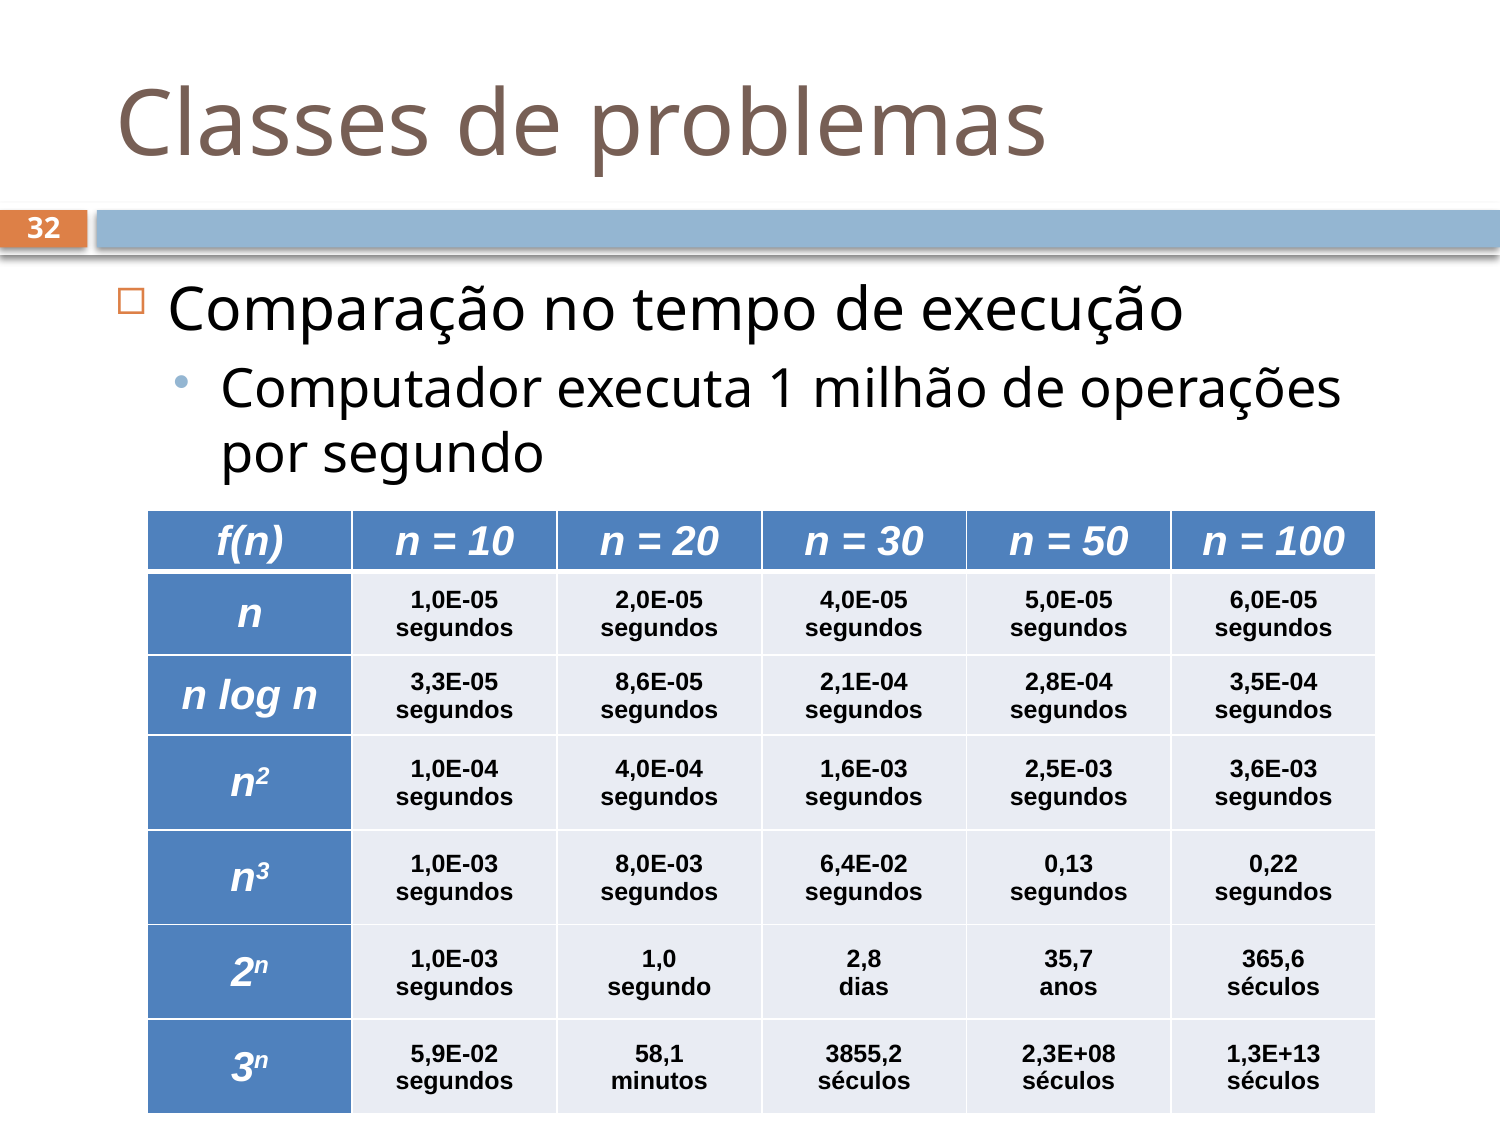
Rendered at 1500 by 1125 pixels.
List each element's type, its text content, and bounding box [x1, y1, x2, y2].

table_cell 3,5E-04 segundos [1172, 656, 1375, 734]
slide_number 32 [0, 208, 88, 249]
table_cell 2n [148, 925, 351, 1018]
table_header n = 50 [967, 511, 1170, 569]
table_cell n log n [148, 656, 351, 734]
table_cell 0,13 segundos [967, 831, 1170, 924]
table_header f(n) [148, 511, 351, 569]
title Classes de problemas [100, 37, 1438, 200]
table_cell 58,1 minutos [558, 1020, 761, 1113]
table_cell 3n [148, 1020, 351, 1113]
table_cell 1,0E-03 segundos [353, 831, 556, 924]
table_cell n [148, 574, 351, 654]
table_cell 1,0E-03 segundos [353, 925, 556, 1018]
table_header n = 20 [558, 511, 761, 569]
table_cell 0,22 segundos [1172, 831, 1375, 924]
table_cell 2,3E+08 séculos [967, 1020, 1170, 1113]
table_cell 3855,2 séculos [763, 1020, 966, 1113]
table_cell 1,0E-05 segundos [353, 574, 556, 654]
table_cell 4,0E-04 segundos [558, 736, 761, 829]
table_cell 3,3E-05 segundos [353, 656, 556, 734]
table_cell 4,0E-05 segundos [763, 574, 966, 654]
table_cell 2,0E-05 segundos [558, 574, 761, 654]
table_cell n3 [148, 831, 351, 924]
table_cell 1,6E-03 segundos [763, 736, 966, 829]
table_cell 1,3E+13 séculos [1172, 1020, 1375, 1113]
table_cell 2,1E-04 segundos [763, 656, 966, 734]
table_header n = 100 [1172, 511, 1375, 569]
table_cell 3,6E-03 segundos [1172, 736, 1375, 829]
table_cell 5,9E-02 segundos [353, 1020, 556, 1113]
table_cell 1,0E-04 segundos [353, 736, 556, 829]
table_header n = 10 [353, 511, 556, 569]
table_cell 1,0 segundo [558, 925, 761, 1018]
table_cell 6,4E-02 segundos [763, 831, 966, 924]
table_cell 8,0E-03 segundos [558, 831, 761, 924]
table_cell n2 [148, 736, 351, 829]
table_cell 6,0E-05 segundos [1172, 574, 1375, 654]
table_cell 365,6 séculos [1172, 925, 1375, 1018]
table_header n = 30 [763, 511, 966, 569]
table_cell 35,7 anos [967, 925, 1170, 1018]
table_cell 2,8E-04 segundos [967, 656, 1170, 734]
table_cell 5,0E-05 segundos [967, 574, 1170, 654]
table_cell 2,8 dias [763, 925, 966, 1018]
table_cell 2,5E-03 segundos [967, 736, 1170, 829]
table_cell 8,6E-05 segundos [558, 656, 761, 734]
list Comparação no tempo de execução Computador executa 1 milhão de operações por segundo [100, 262, 1438, 1000]
